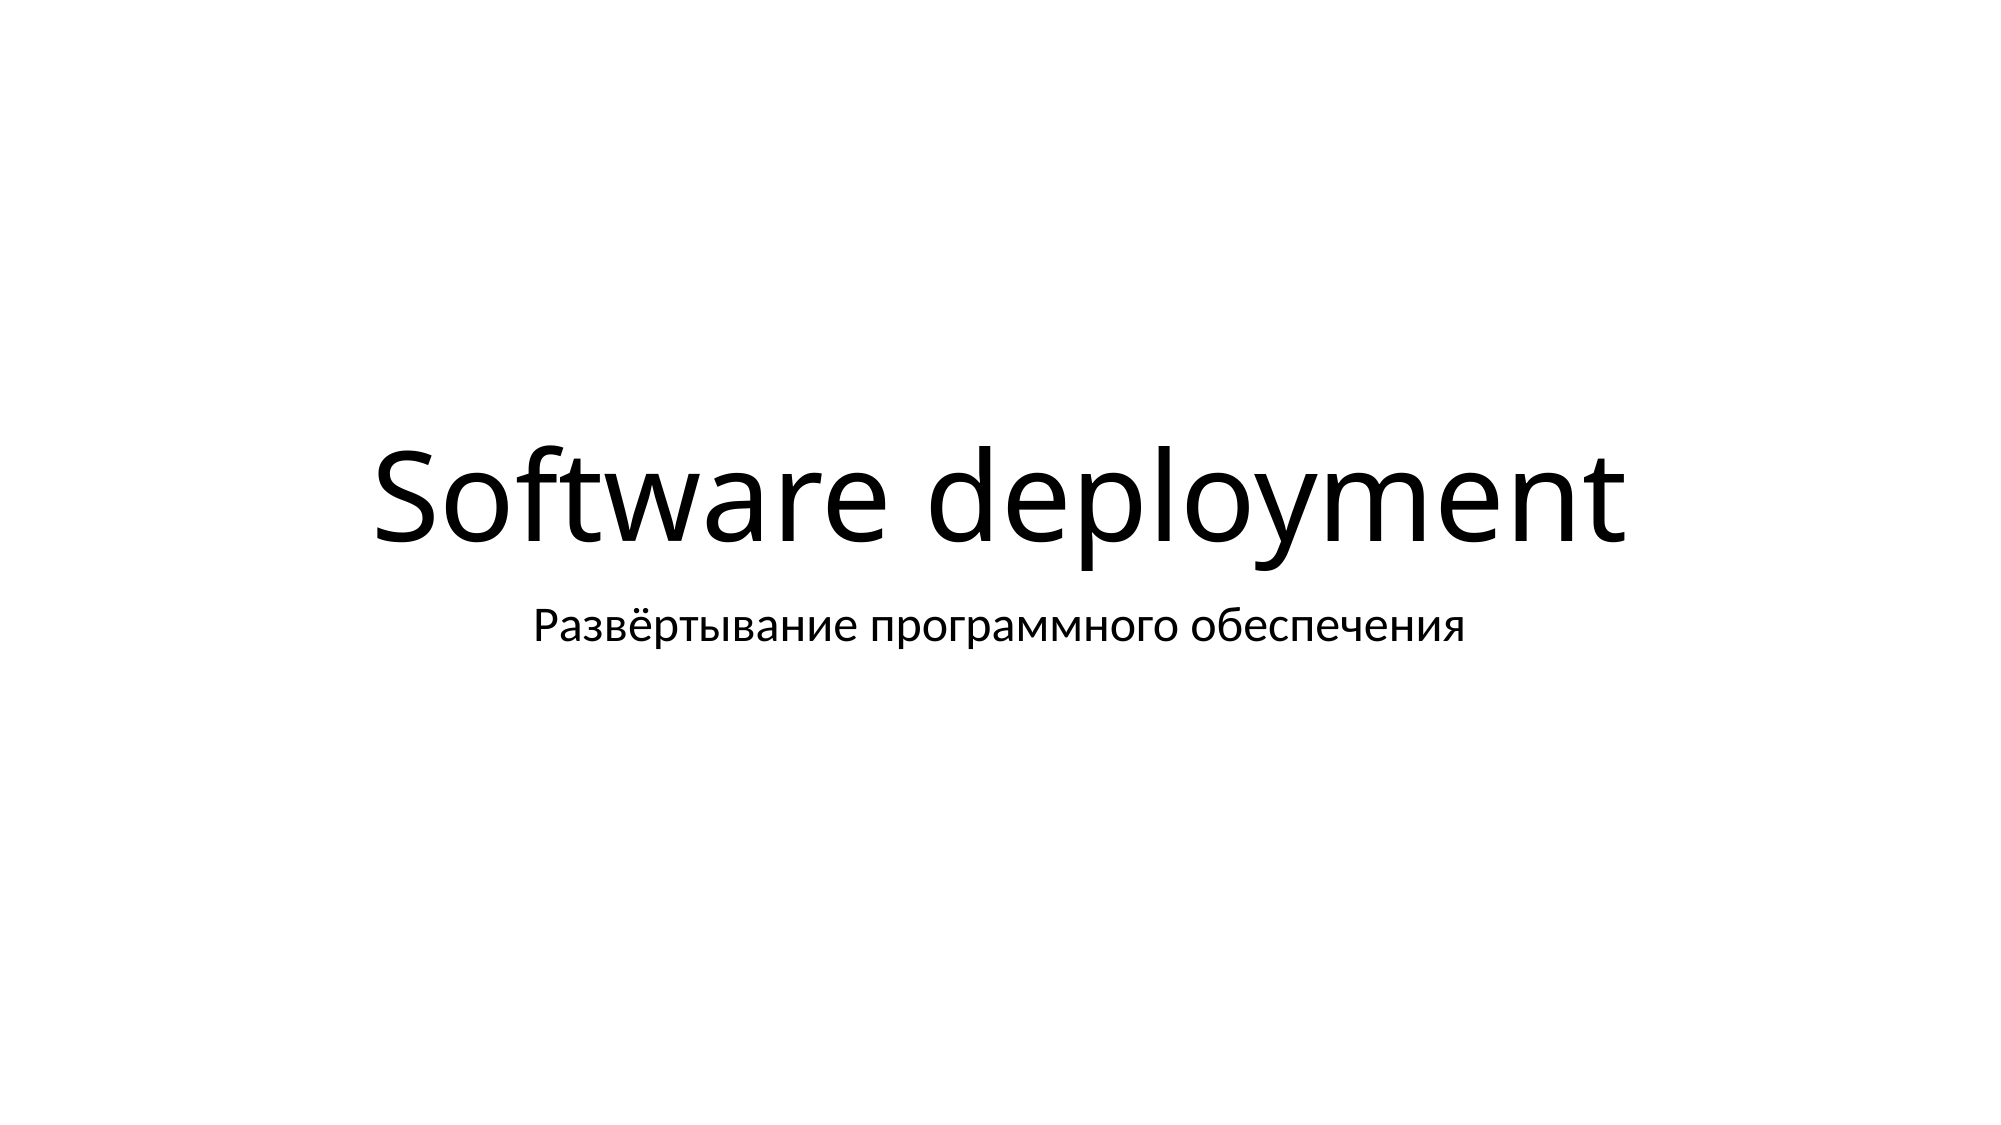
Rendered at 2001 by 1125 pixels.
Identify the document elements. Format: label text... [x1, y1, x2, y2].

subtitle Развёртывание программного обеспечения [249, 590, 1750, 863]
title Software deployment [249, 184, 1750, 576]
